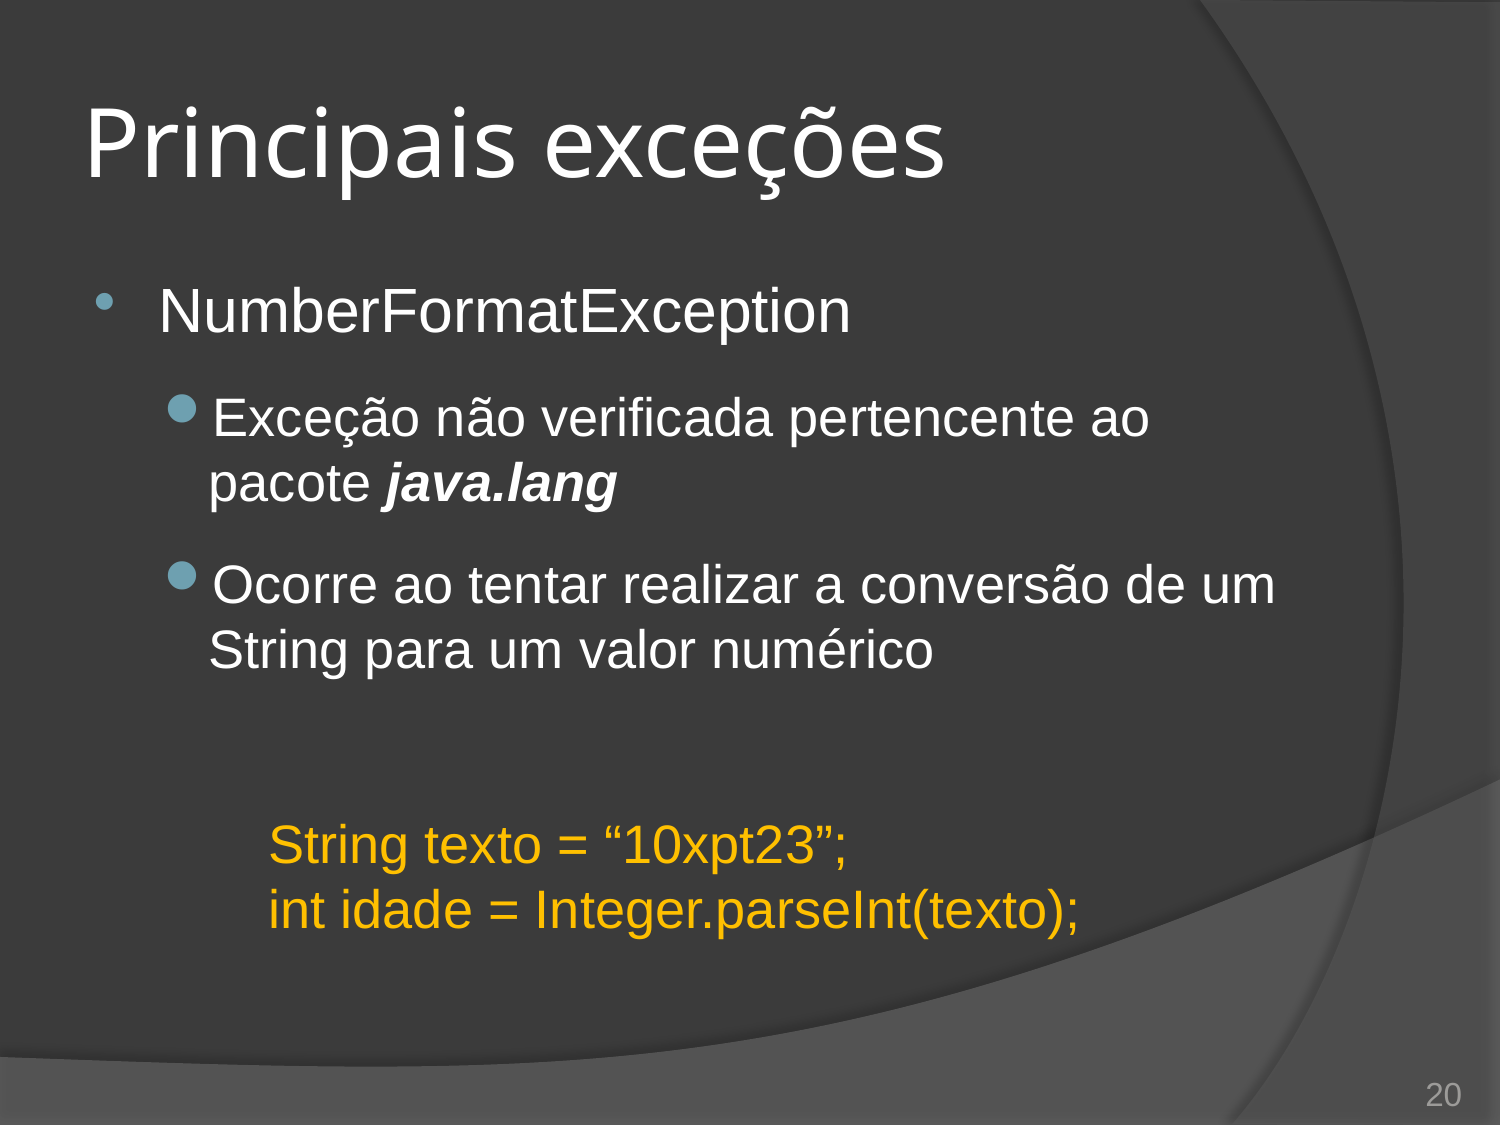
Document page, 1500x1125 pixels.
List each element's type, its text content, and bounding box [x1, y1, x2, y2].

list NumberFormatException Exceção não verificada pertencente ao pacote java.lang Ocorre ao tentar realizar a conversão de um String para um valor numérico String texto = “10xpt23”; int idade = Integer.parseInt(texto); [74, 262, 1301, 1006]
slide_number 20 [1337, 1053, 1463, 1114]
title Principais exceções [74, 44, 1301, 233]
